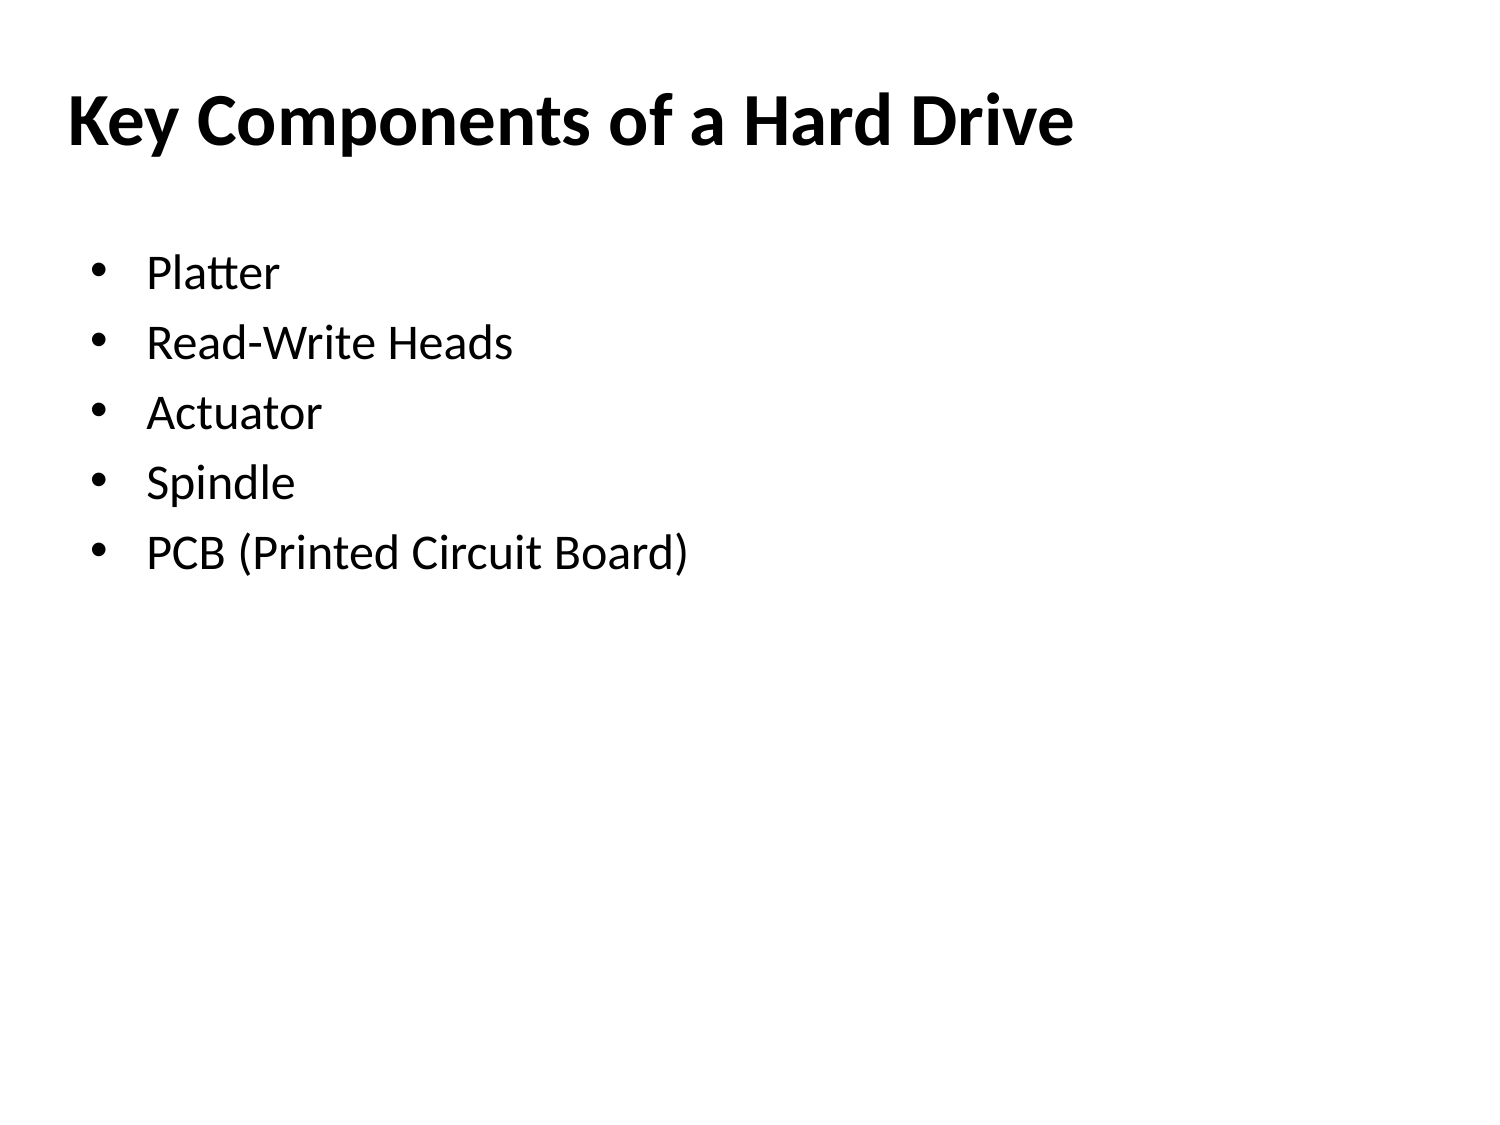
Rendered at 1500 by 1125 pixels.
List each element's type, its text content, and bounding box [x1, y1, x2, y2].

title Key Components of a Hard Drive [53, 125, 1404, 197]
list Platter Read-Write Heads Actuator Spindle PCB (Printed Circuit Board) [75, 231, 1425, 1005]
